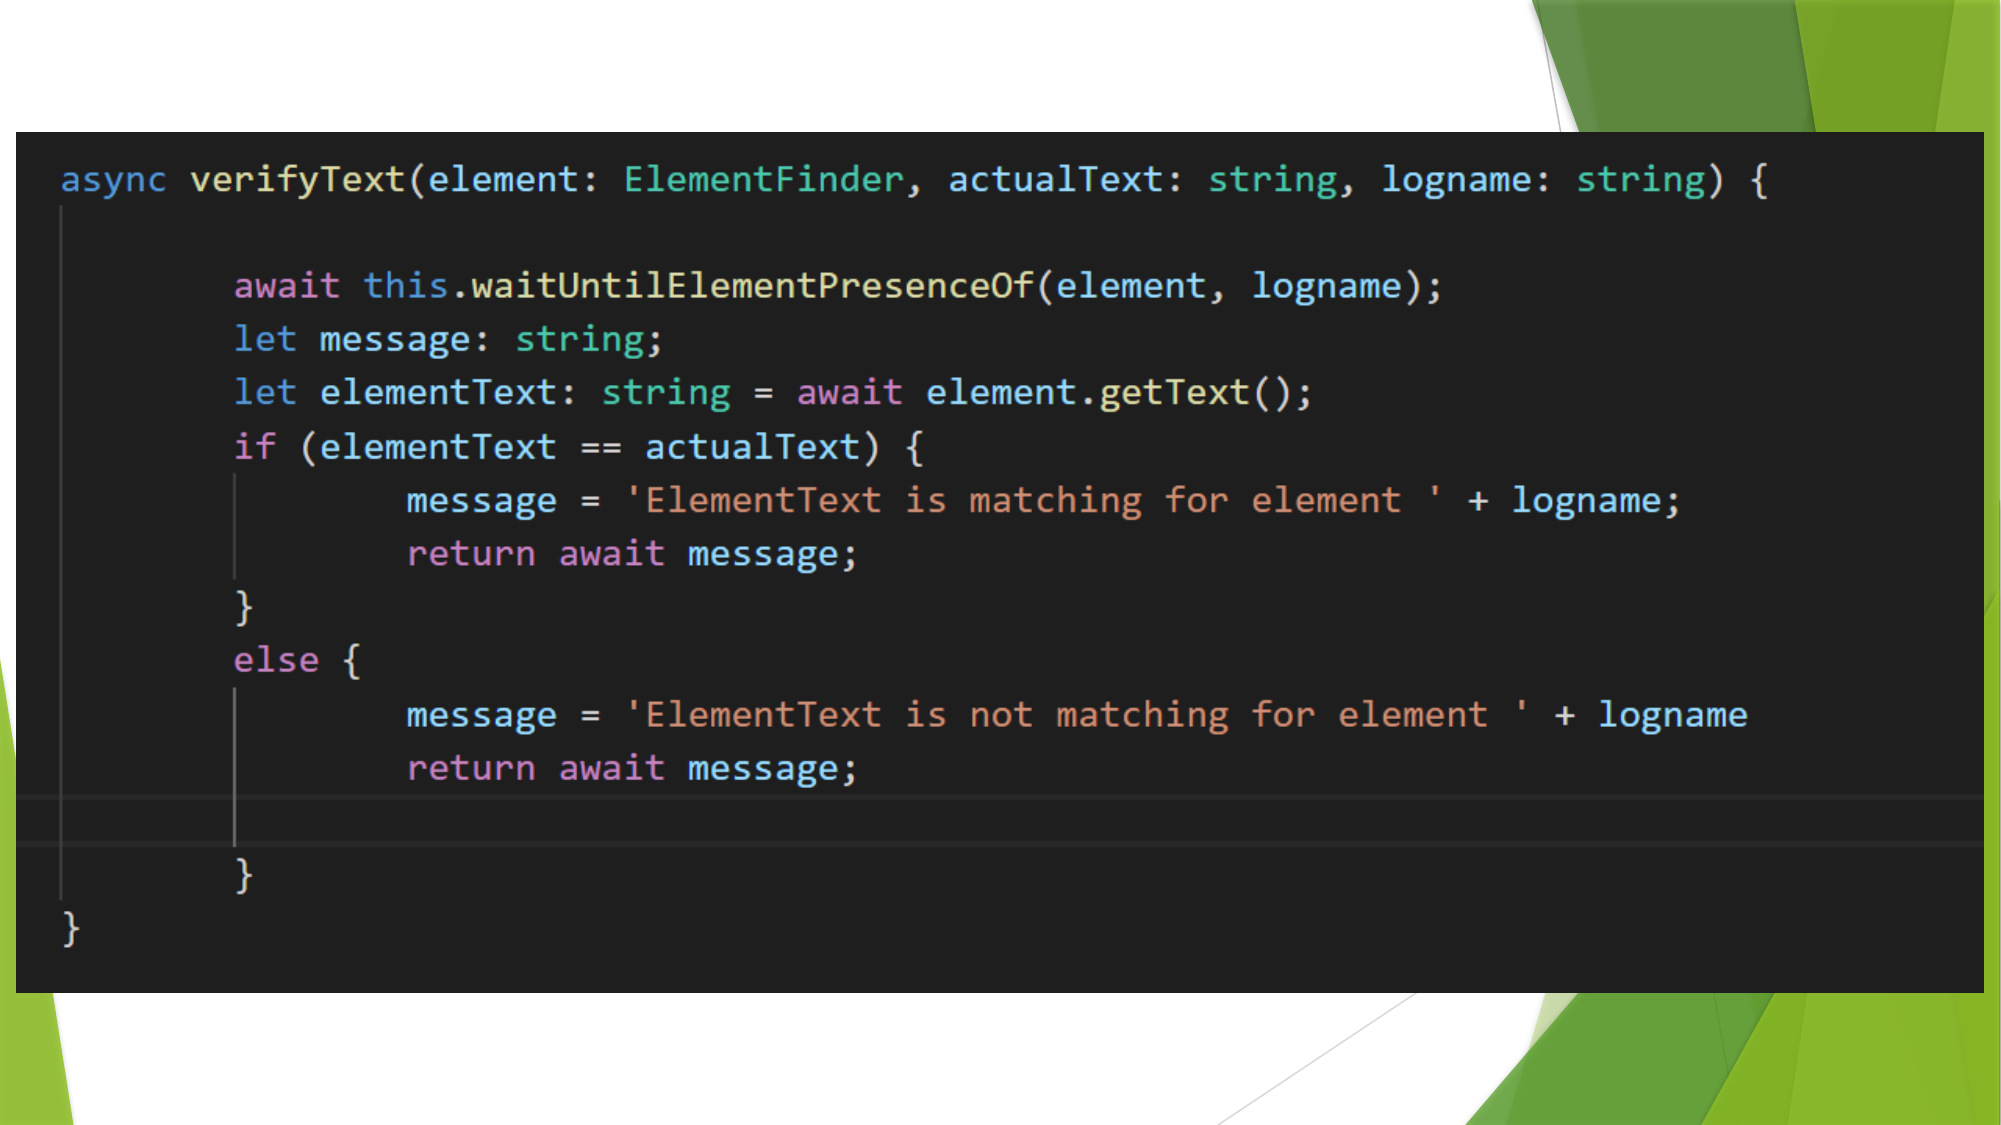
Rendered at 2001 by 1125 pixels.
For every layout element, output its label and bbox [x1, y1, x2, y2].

picture [15, 132, 1985, 993]
